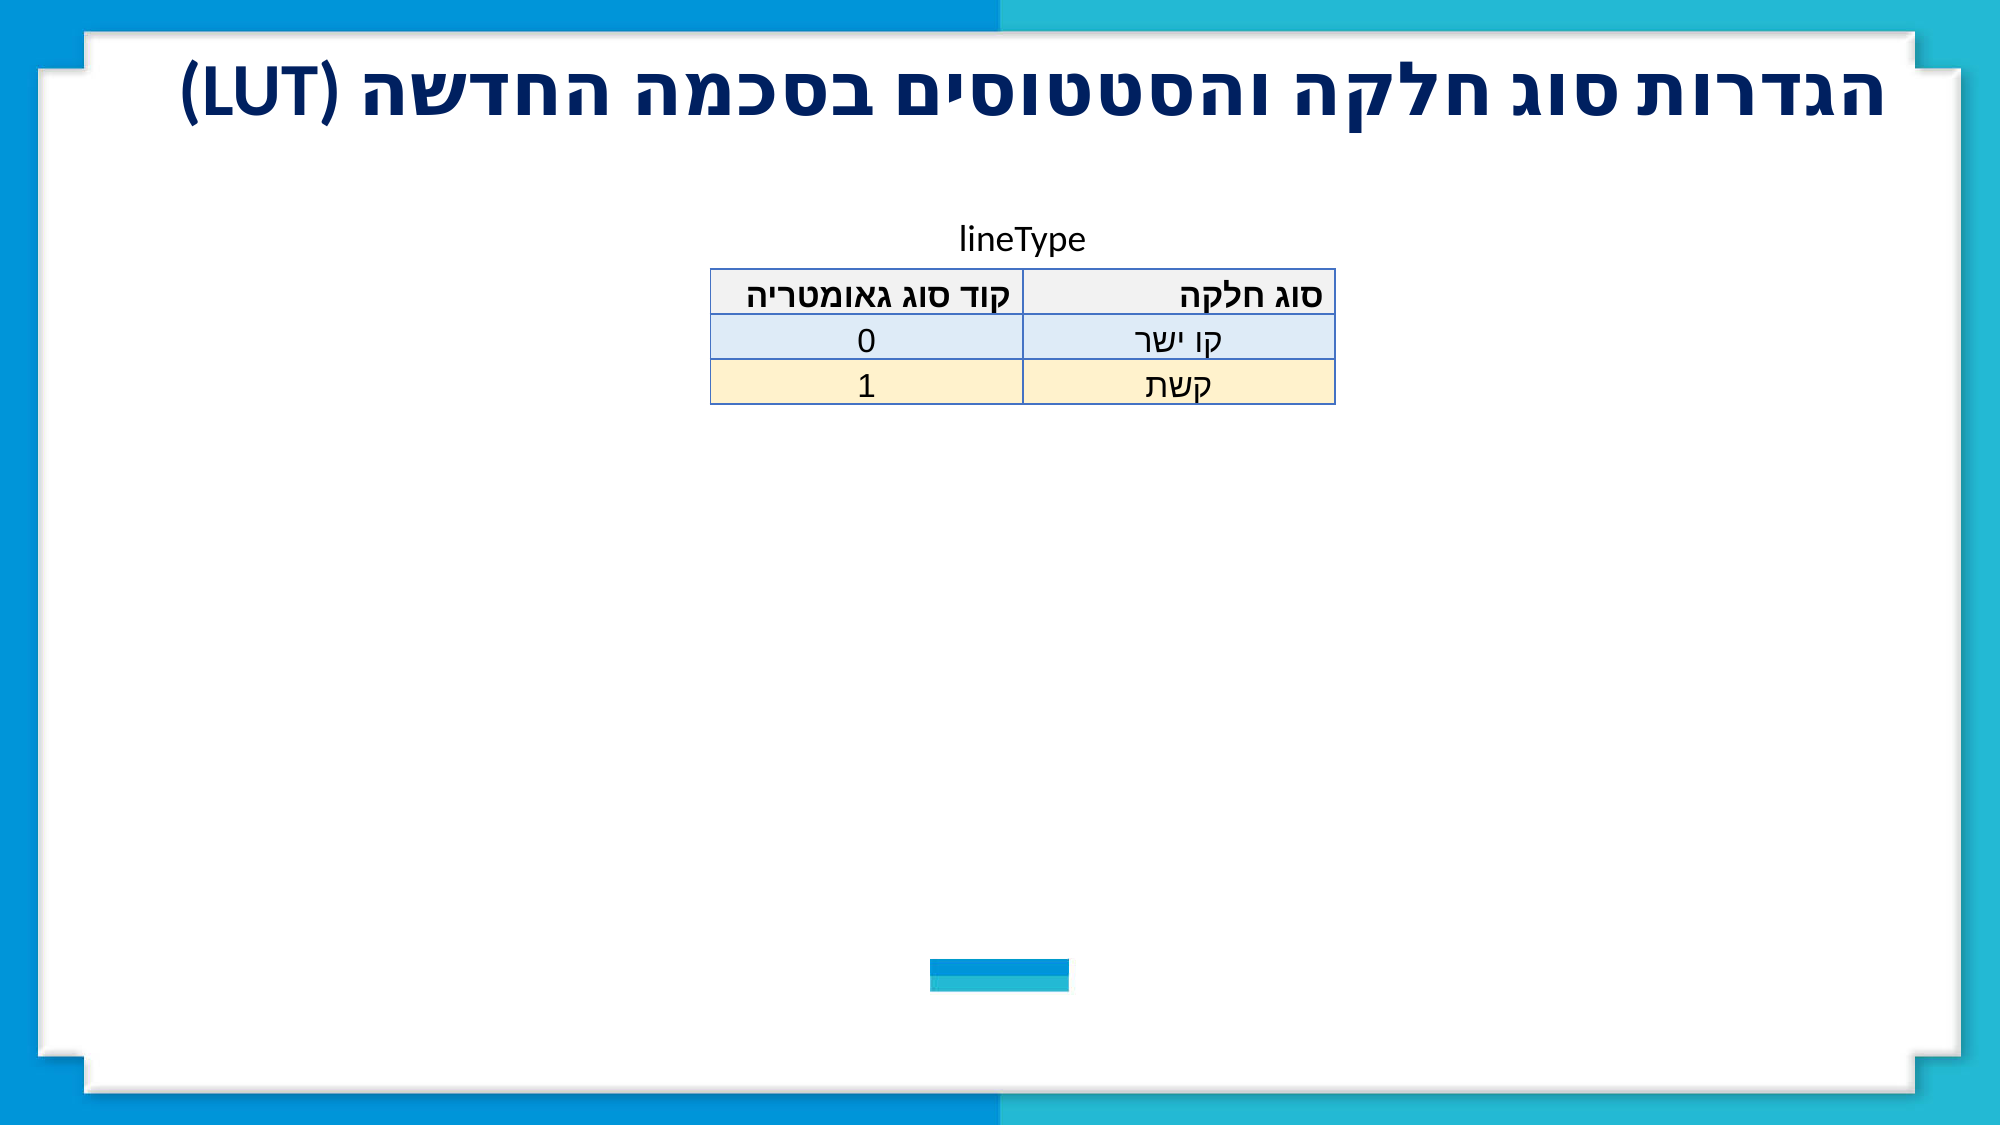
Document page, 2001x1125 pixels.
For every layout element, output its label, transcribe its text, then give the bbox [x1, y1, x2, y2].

table_cell קו ישר [1024, 315, 1334, 358]
table_cell קשת [1024, 360, 1334, 403]
table_header סוג חלקה [1024, 270, 1334, 313]
text_box lineType [944, 206, 1102, 267]
table_cell 1 [711, 360, 1022, 403]
table_header קוד סוג גאומטריה [711, 270, 1022, 313]
text_box הגדרות סוג חלקה והסטטוסים בסכמה החדשה (LUT) [93, 40, 1906, 143]
picture [38, 0, 2000, 1125]
table_cell 0 [711, 315, 1022, 358]
